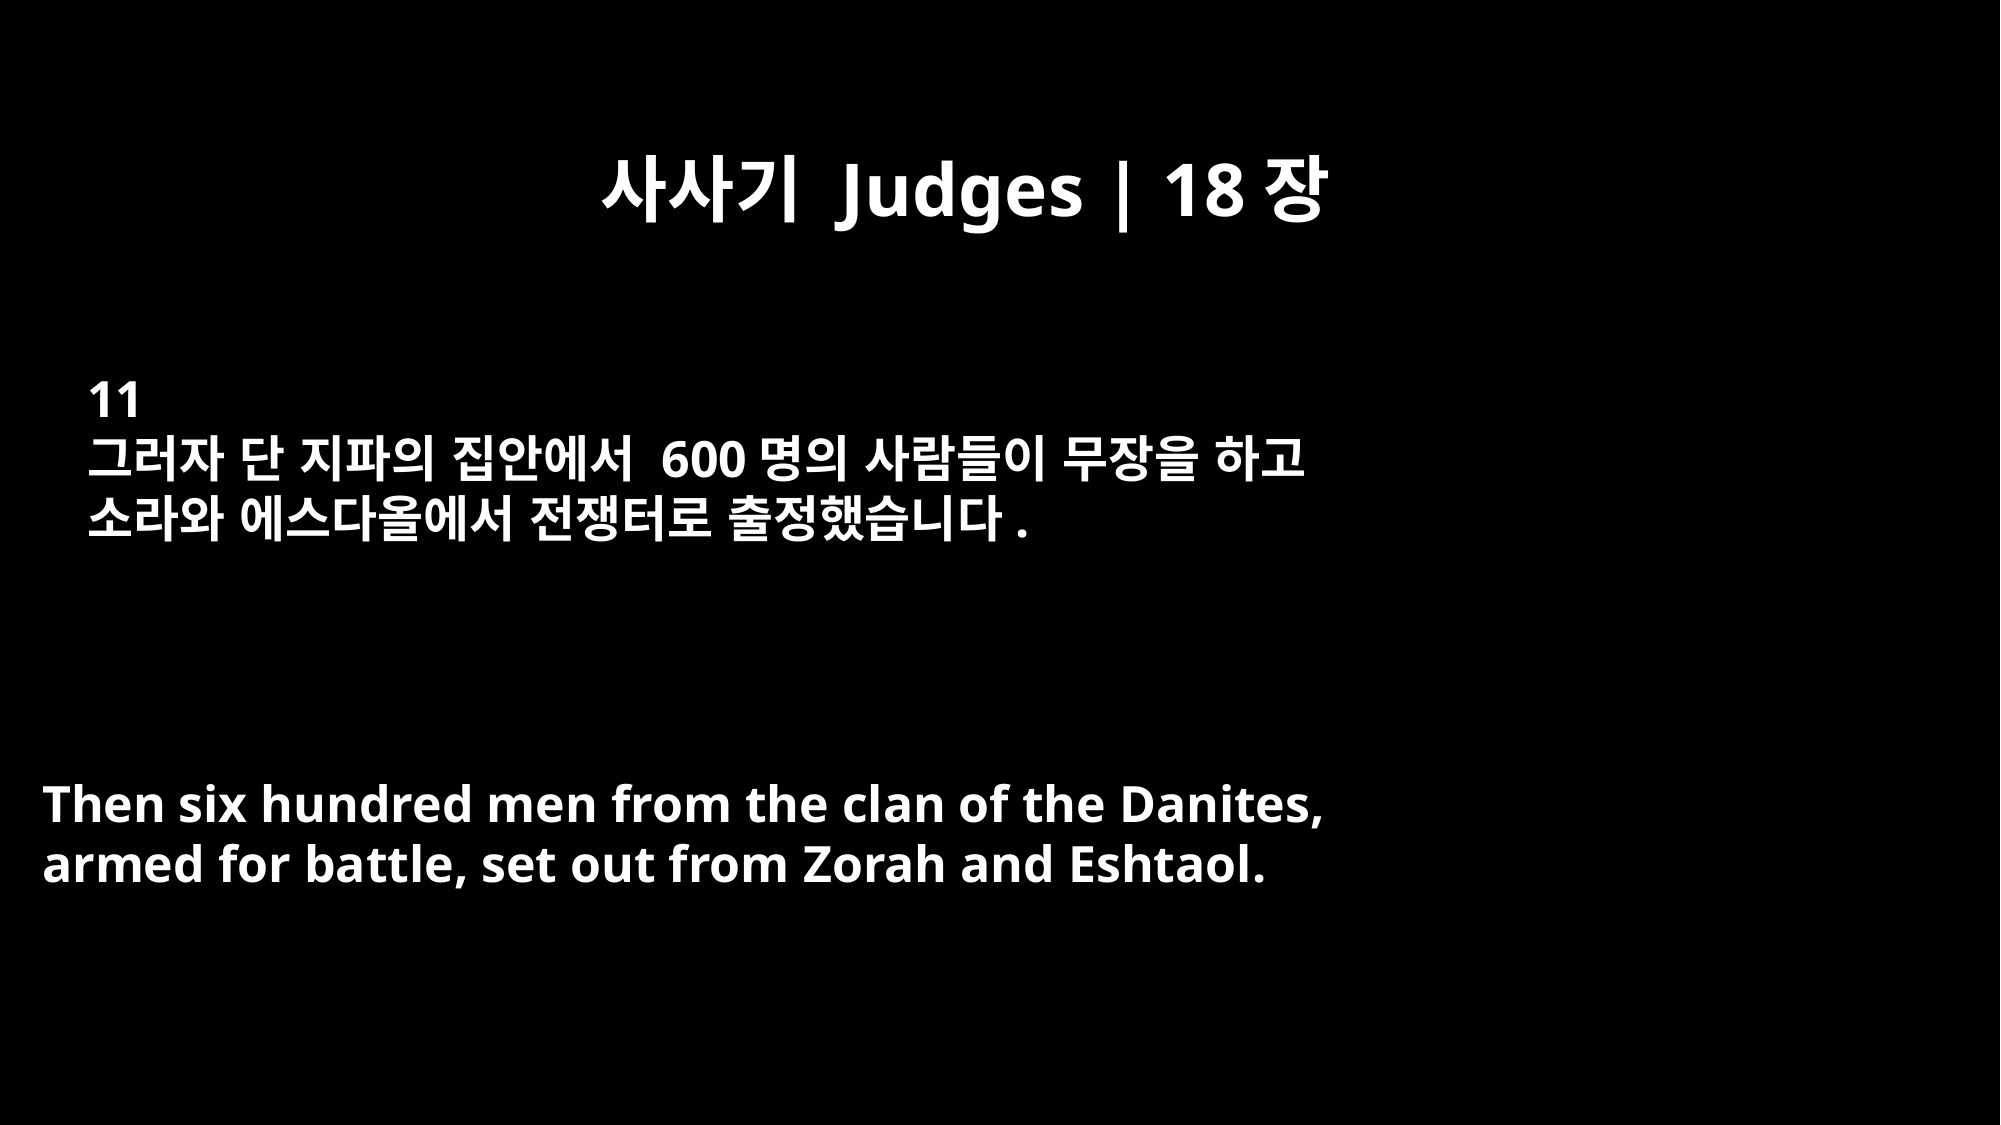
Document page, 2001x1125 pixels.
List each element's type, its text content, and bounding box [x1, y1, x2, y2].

text_box 사사기 Judges | 18장 [585, 136, 1347, 239]
text_box 11 그러자 단 지파의 집안에서 600명의 사람들이 무장을 하고 소라와 에스다올에서 전쟁터로 출정했습니다. [72, 359, 1322, 555]
text_box Then six hundred men from the clan of the Danites, armed for battle, set out from Zorah and Eshtaol. [27, 764, 1340, 900]
